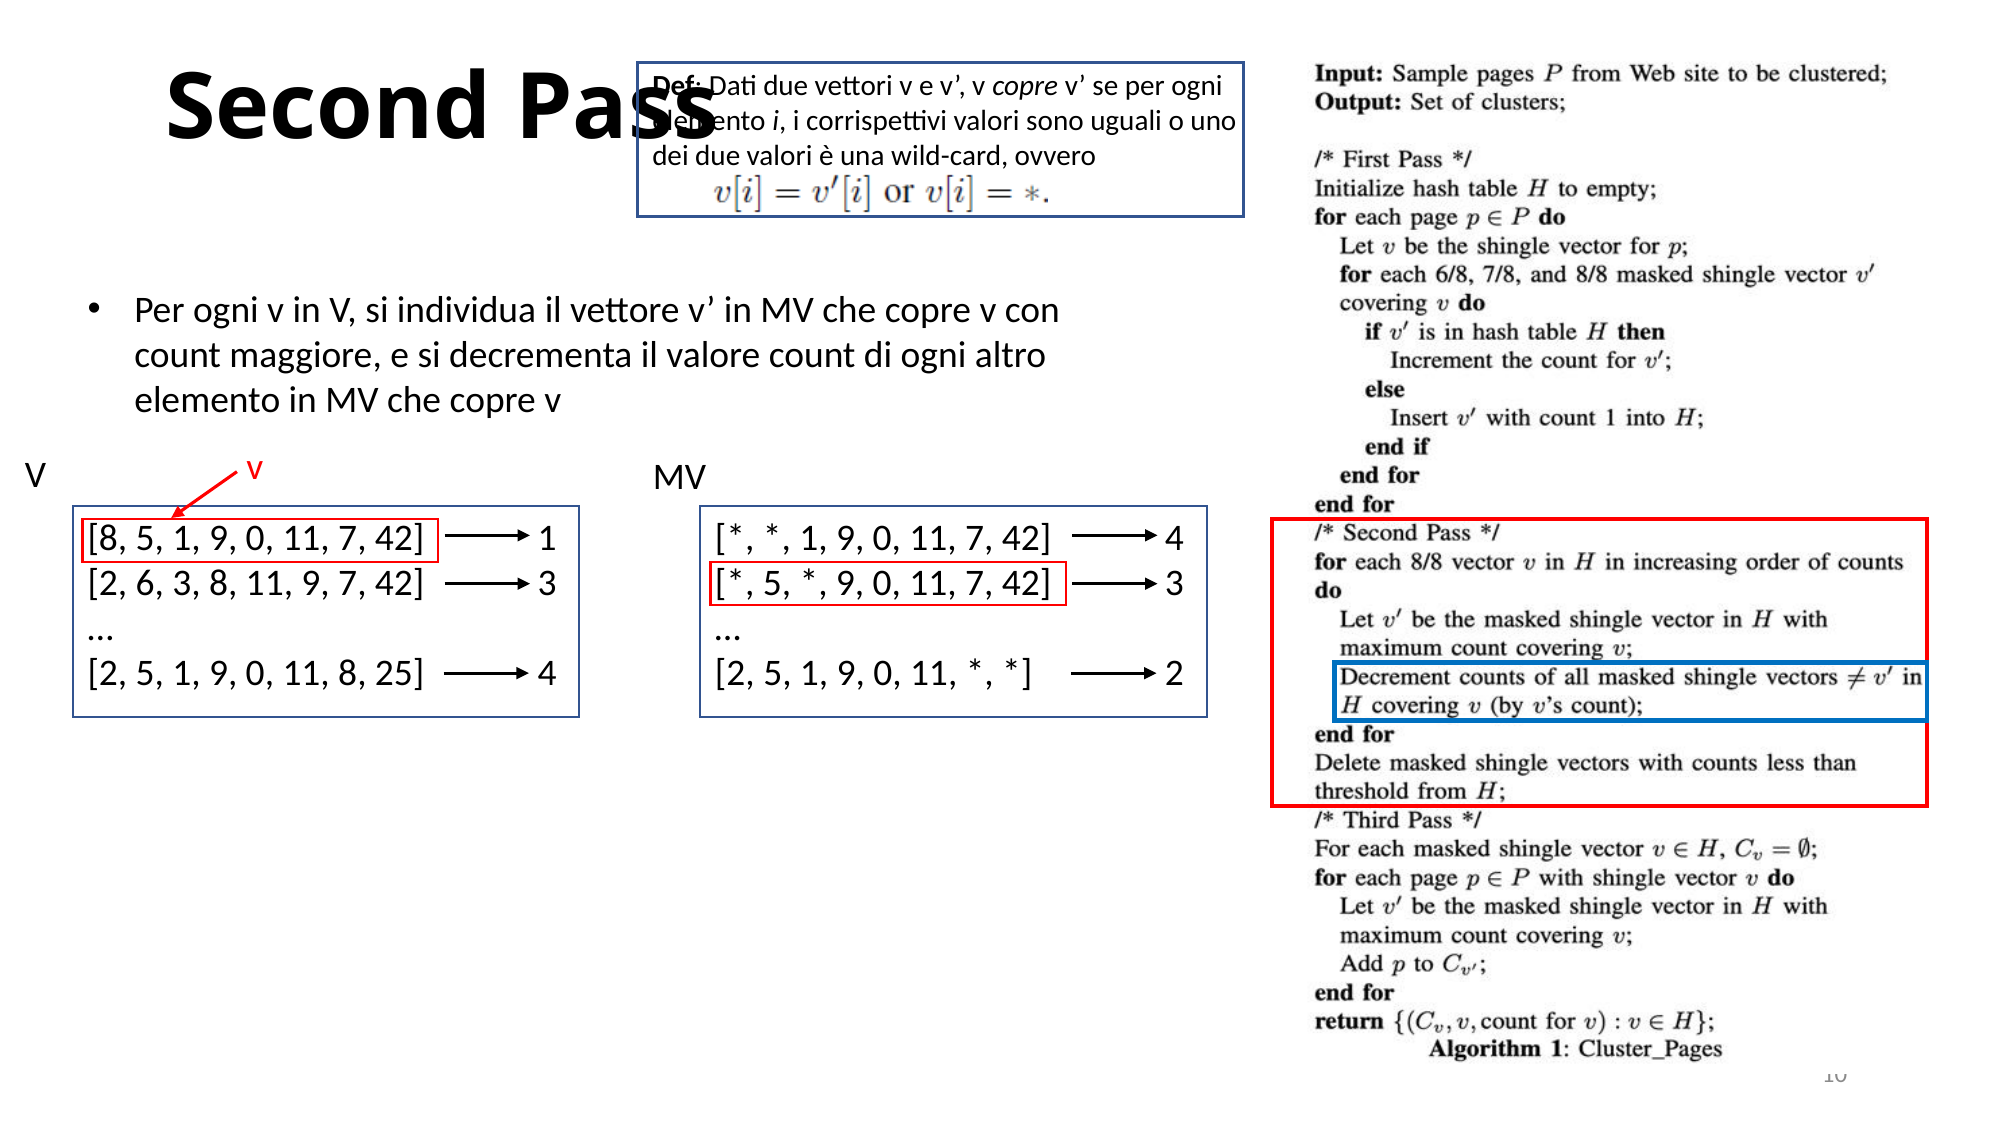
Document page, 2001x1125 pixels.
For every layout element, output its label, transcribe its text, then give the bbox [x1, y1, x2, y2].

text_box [171, 471, 237, 518]
text_box [81, 518, 439, 563]
picture [710, 169, 1048, 217]
text_box v [231, 434, 279, 495]
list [1286, 51, 1928, 1074]
text_box [72, 608, 580, 718]
text_box [1271, 518, 1286, 807]
text_box V [10, 443, 62, 503]
text_box [709, 561, 1067, 606]
text_box [637, 62, 1244, 218]
text_box Def: Dati due vettori v e v’, v copre v’ se per ogni elemento i, i corrispettivi valori sono uguali o uno dei due valori è una wild-card, ovvero [637, 58, 1278, 269]
text_box Per ogni v in V, si individua il vettore v’ in MV che copre v con count maggiore, e si decrementa il valore count di ogni altro elemento in MV che copre v [72, 278, 1148, 608]
title Second Pass [0, 0, 1258, 218]
slide_number 10 [1412, 1074, 1863, 1103]
text_box [699, 505, 1208, 718]
